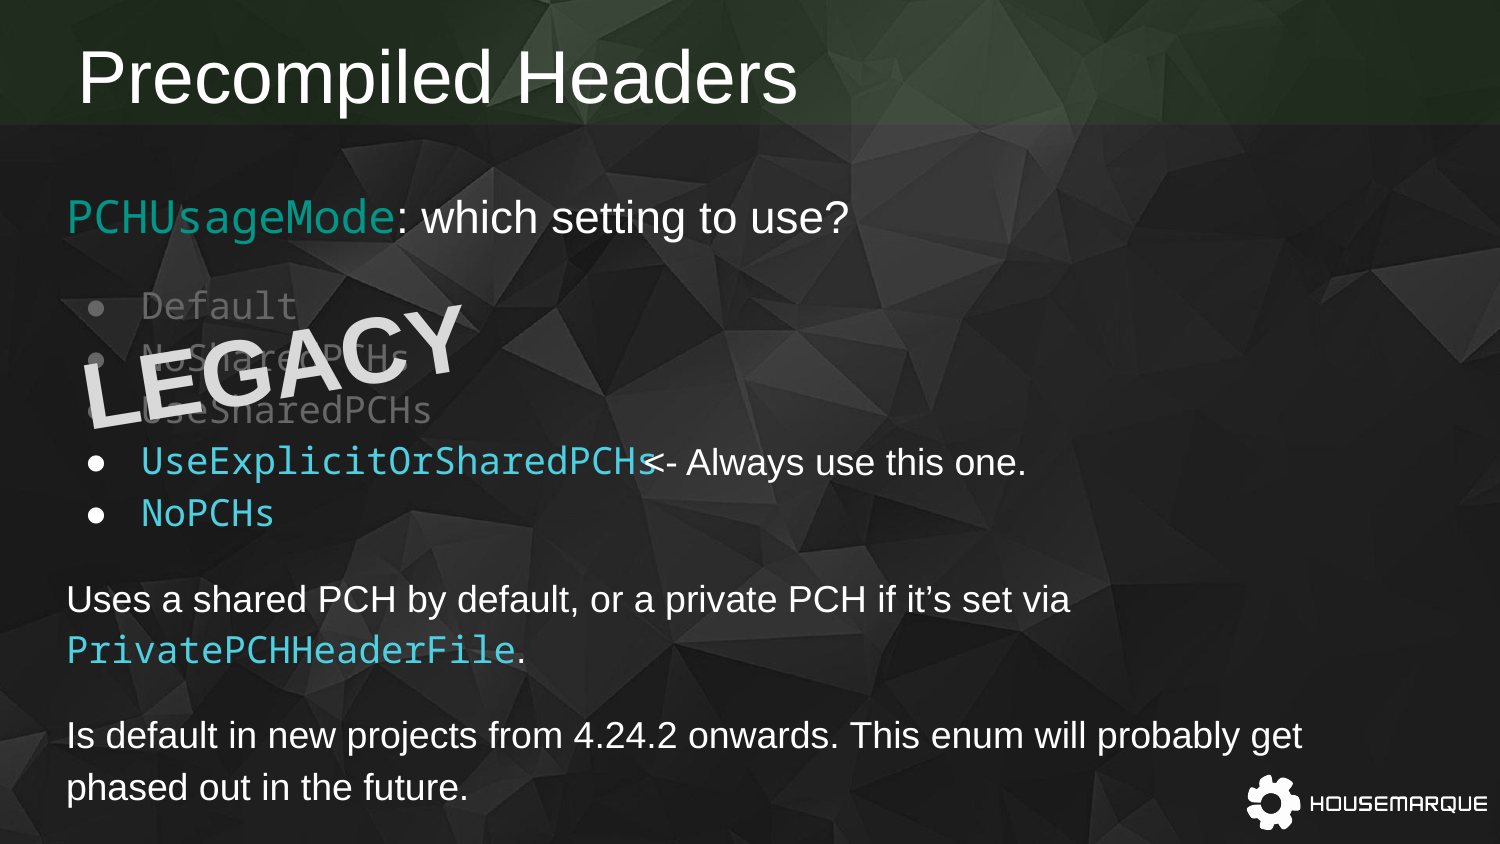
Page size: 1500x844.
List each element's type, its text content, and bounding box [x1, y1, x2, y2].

text_box <- Always use this one. [628, 416, 1068, 491]
list PCHUsageMode: which setting to use? Default NoSharedPCHs UseSharedPCHs UseExplicitOrSharedPCHs NoPCHs [51, 164, 1449, 563]
text_box LEGACY [16, 235, 525, 435]
text_box Uses a shared PCH by default, or a private PCH if it’s set via PrivatePCHHeaderFile. Is default in new projects from 4.24.2 onwards. This enum will probably get phased out in the future. [51, 552, 1439, 814]
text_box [0, 0, 1500, 126]
picture [0, 126, 1500, 844]
